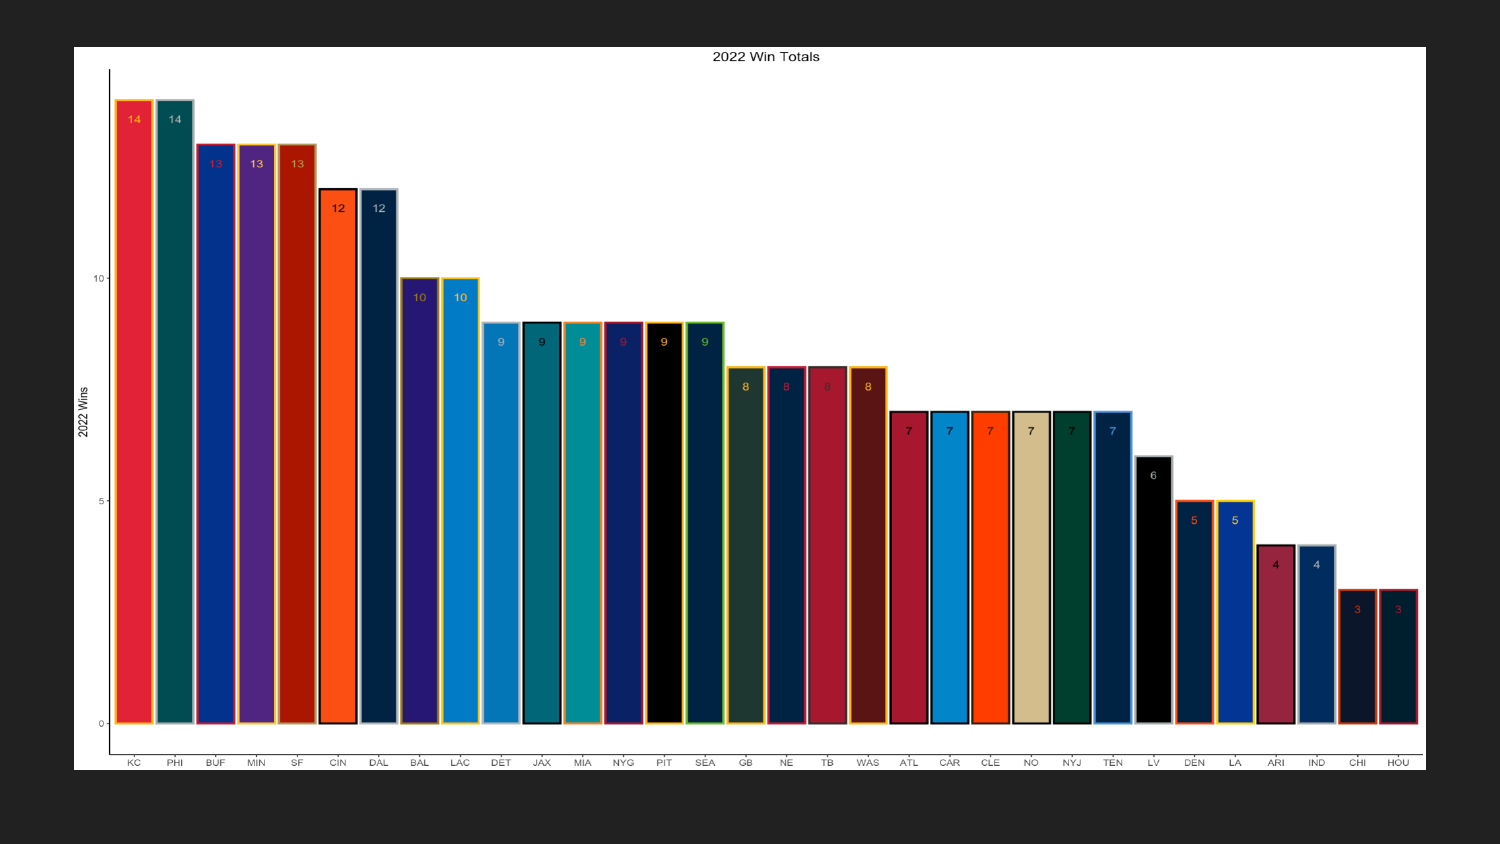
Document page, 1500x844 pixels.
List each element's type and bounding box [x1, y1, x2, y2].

picture [74, 46, 1426, 770]
